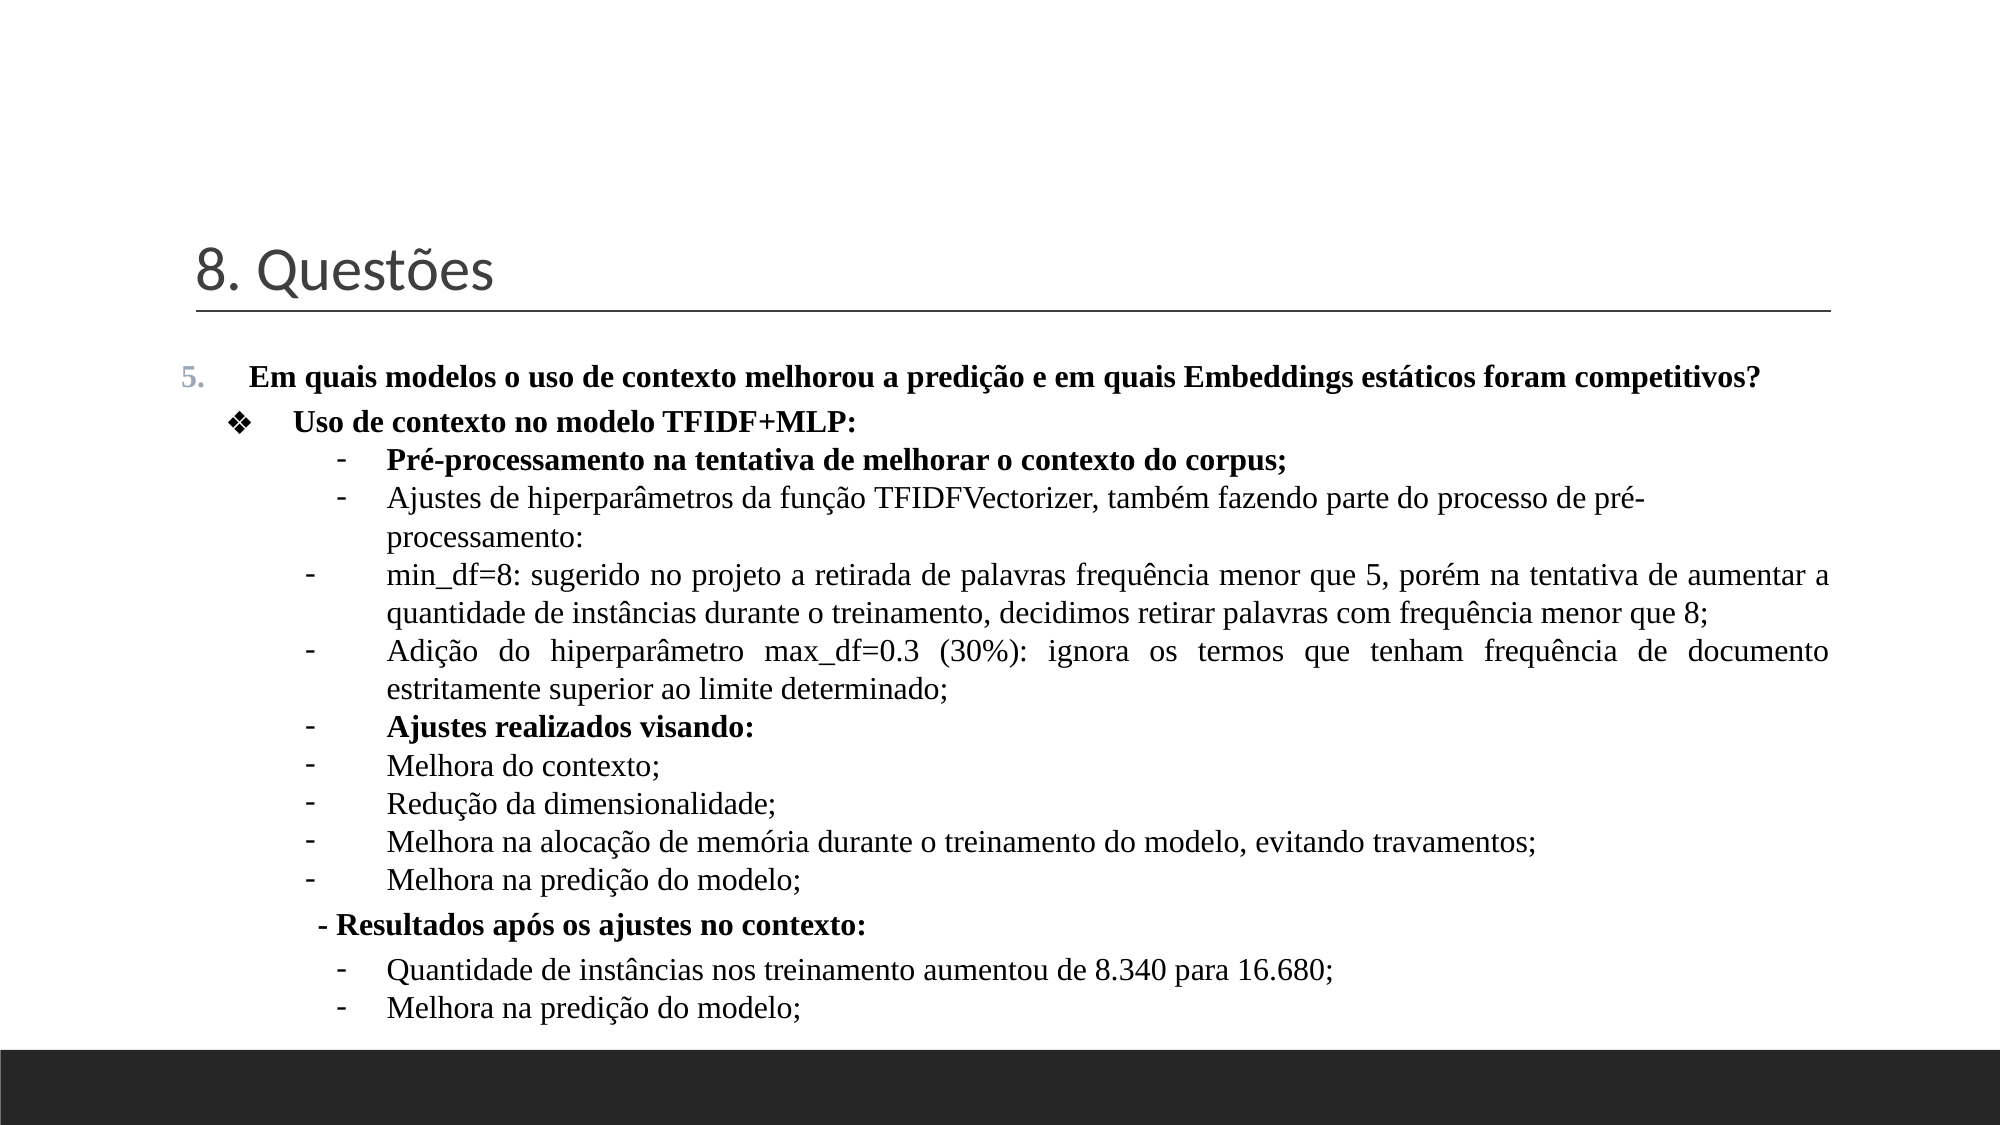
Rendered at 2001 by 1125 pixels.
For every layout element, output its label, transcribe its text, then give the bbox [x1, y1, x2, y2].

title 8. Questões [180, 196, 1830, 310]
list Em quais modelos o uso de contexto melhorou a predição e em quais Embeddings estáticos foram competitivos? Uso de contexto no modelo TFIDF+MLP: Pré-processamento na tentativa de melhorar o contexto do corpus; Ajustes de hiperparâmetros da função TFIDFVectorizer, também fazendo parte do processo de pré-processamento: min_df=8: sugerido no projeto a retirada de palavras frequência menor que 5, porém na tentativa de aumentar a quantidade de instâncias durante o treinamento, decidimos retirar palavras com frequência menor que 8; Adição do hiperparâmetro max_df=0.3 (30%): ignora os termos que tenham frequência de documento estritamente superior ao limite determinado; Ajustes realizados visando: Melhora do contexto; Redução da dimensionalidade; Melhora na alocação de memória durante o treinamento do modelo, evitando travamentos; Melhora na predição do modelo; - Resultados após os ajustes no contexto: Quantidade de instâncias nos treinamento aumentou de 8.340 para 16.680; Melhora na predição do modelo; [180, 344, 1830, 1049]
